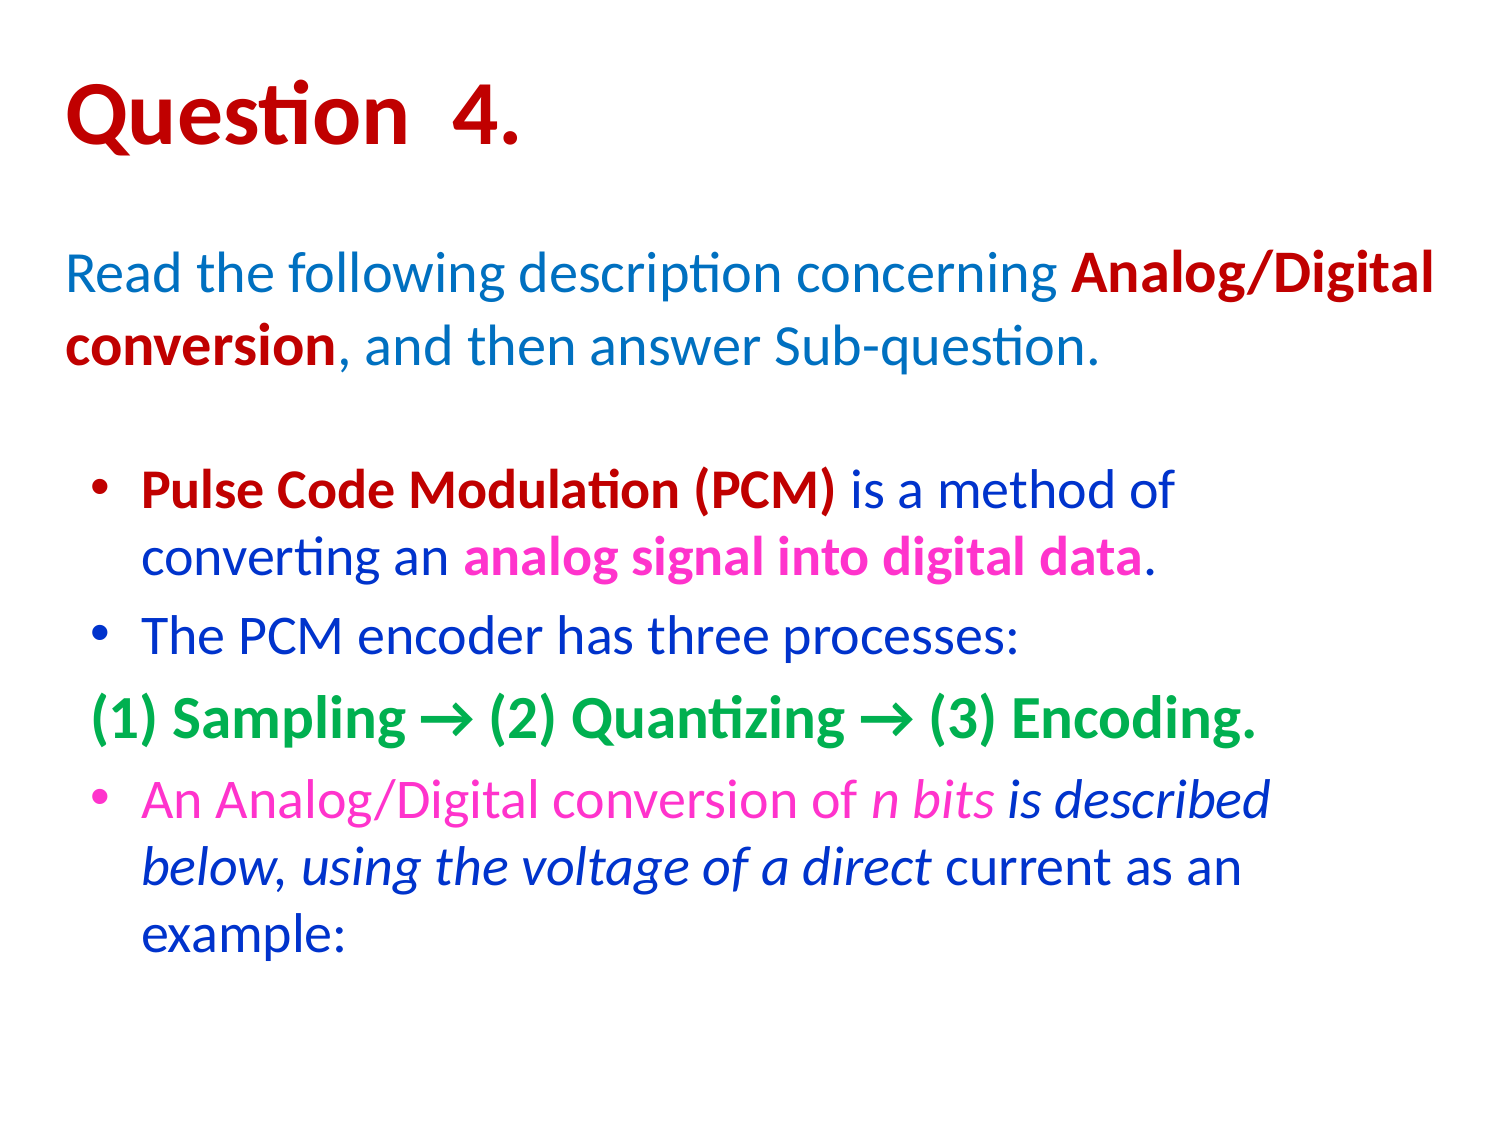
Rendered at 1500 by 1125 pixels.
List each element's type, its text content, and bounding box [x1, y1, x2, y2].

list Pulse Code Modulation (PCM) is a method of converting an analog signal into digital data. The PCM encoder has three processes: (1) Sampling → (2) Quantizing → (3) Encoding. An Analog/Digital conversion of n bits is described below, using the voltage of a direct current as an example: [75, 445, 1425, 975]
title Question 4. Read the following description concerning Analog/Digital conversion, and then answer Sub-question. [50, 75, 1463, 425]
